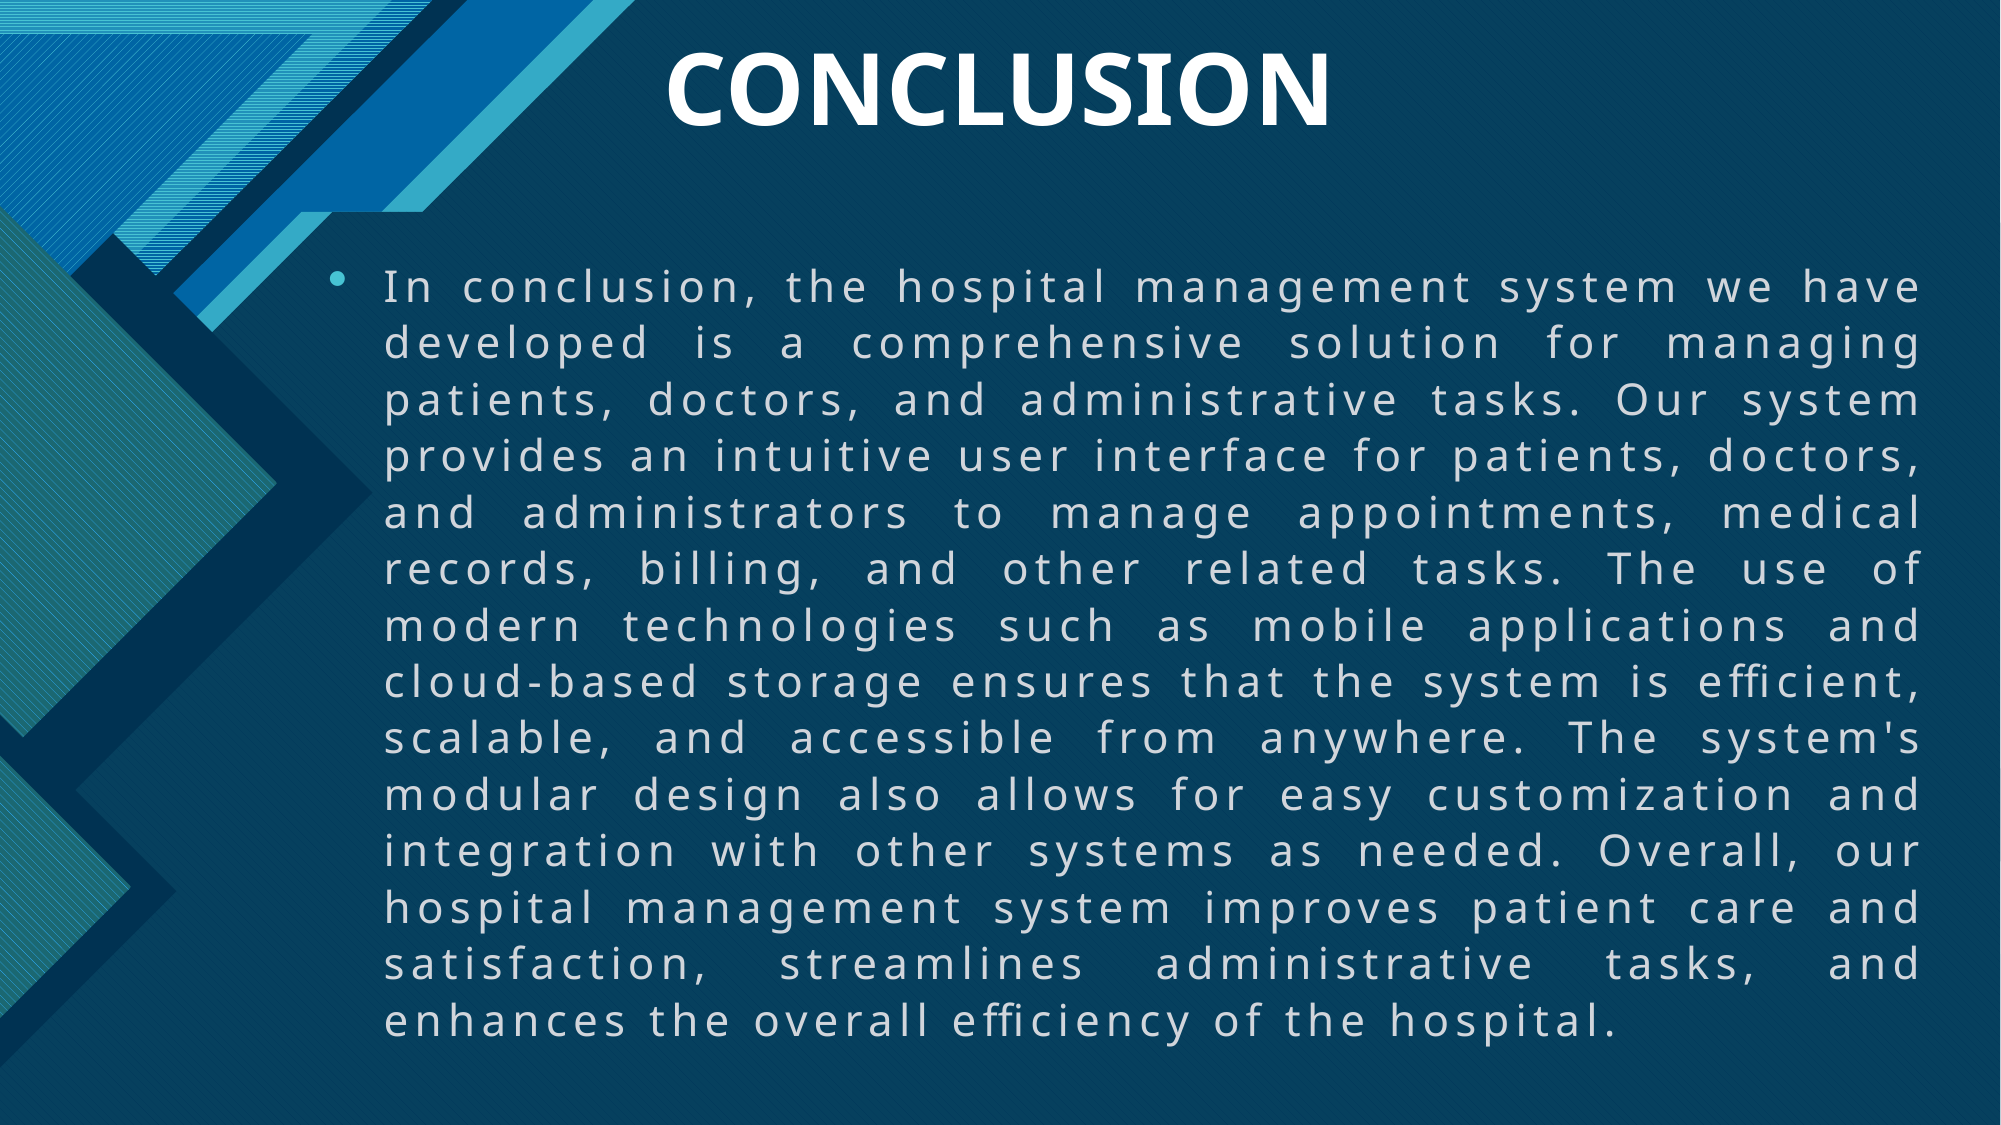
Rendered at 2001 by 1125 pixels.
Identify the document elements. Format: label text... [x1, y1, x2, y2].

subtitle In conclusion, the hospital management system we have developed is a comprehensive solution for managing patients, doctors, and administrative tasks. Our system provides an intuitive user interface for patients, doctors, and administrators to manage appointments, medical records, billing, and other related tasks. The use of modern technologies such as mobile applications and cloud-based storage ensures that the system is efficient, scalable, and accessible from anywhere. The system's modular design also allows for easy customization and integration with other systems as needed. Overall, our hospital management system improves patient care and satisfaction, streamlines administrative tasks, and enhances the overall efficiency of the hospital. [315, 247, 1944, 1067]
title CONCLUSION [0, 0, 2000, 155]
